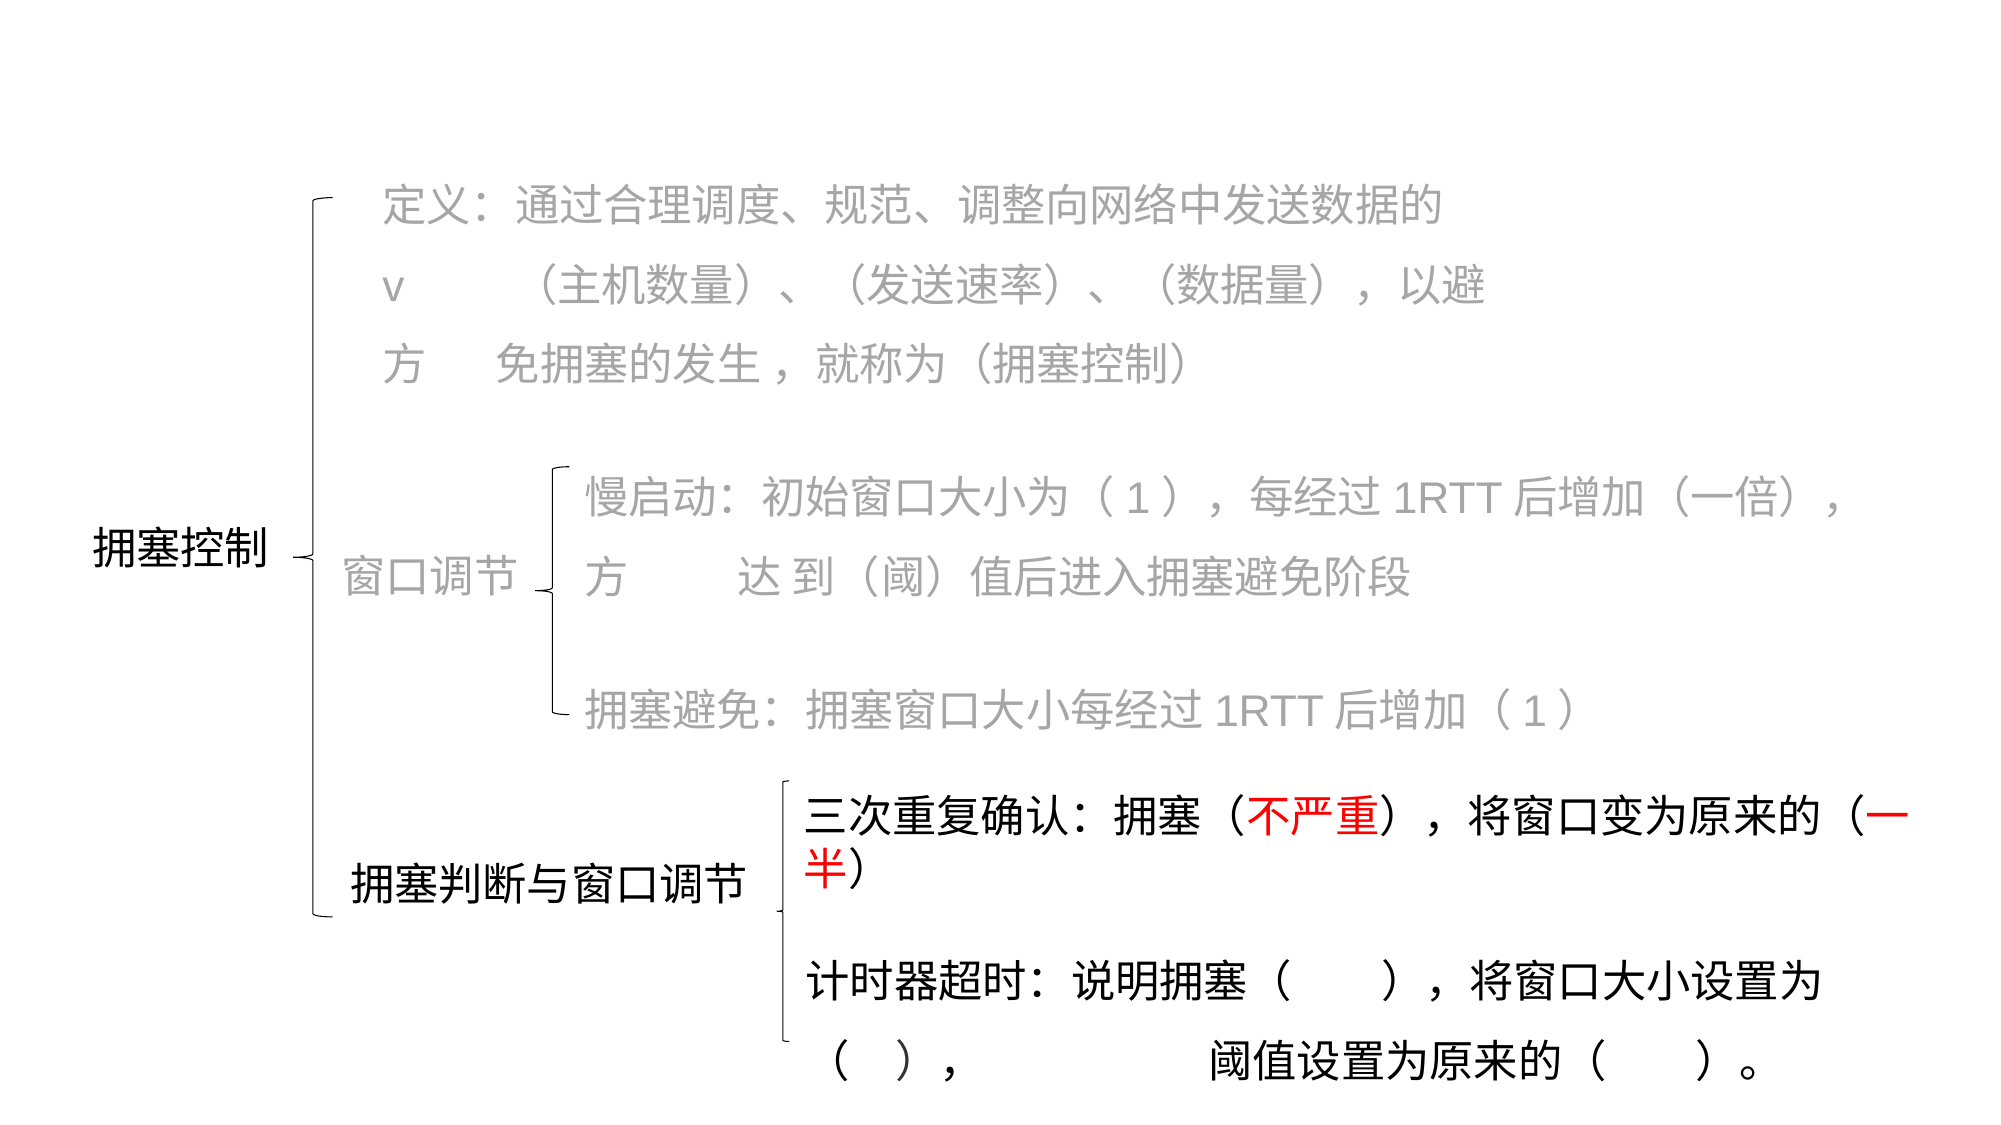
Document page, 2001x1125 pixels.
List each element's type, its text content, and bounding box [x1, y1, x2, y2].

text_box 三次重复确认：拥塞（不严重），将窗口变为原来的（一半） [789, 780, 2000, 903]
text_box [776, 780, 790, 1042]
text_box 慢启动：初始窗口大小为（1），每经过1RTT后增加（一倍），方 达 到（阈）值后进入拥塞避免阶段 拥塞避免：拥塞窗口大小每经过1RTT后增加（1） [569, 435, 1880, 743]
text_box [293, 197, 333, 918]
text_box 计时器超时：说明拥塞（严重），将窗口大小设置为（1），的 阈值设置为原来的（一半）。 [791, 919, 1958, 1094]
text_box 定义：通过合理调度、规范、调整向网络中发送数据的 v （主机数量）、（发送速率）、（数据量），以避 方 免拥塞的发生 ，就称为（拥塞控制） [367, 143, 1504, 477]
text_box 拥塞控制 [77, 513, 312, 581]
text_box 拥塞判断与窗口调节 [335, 848, 770, 917]
text_box 窗口调节 [326, 540, 551, 609]
text_box [535, 466, 569, 716]
